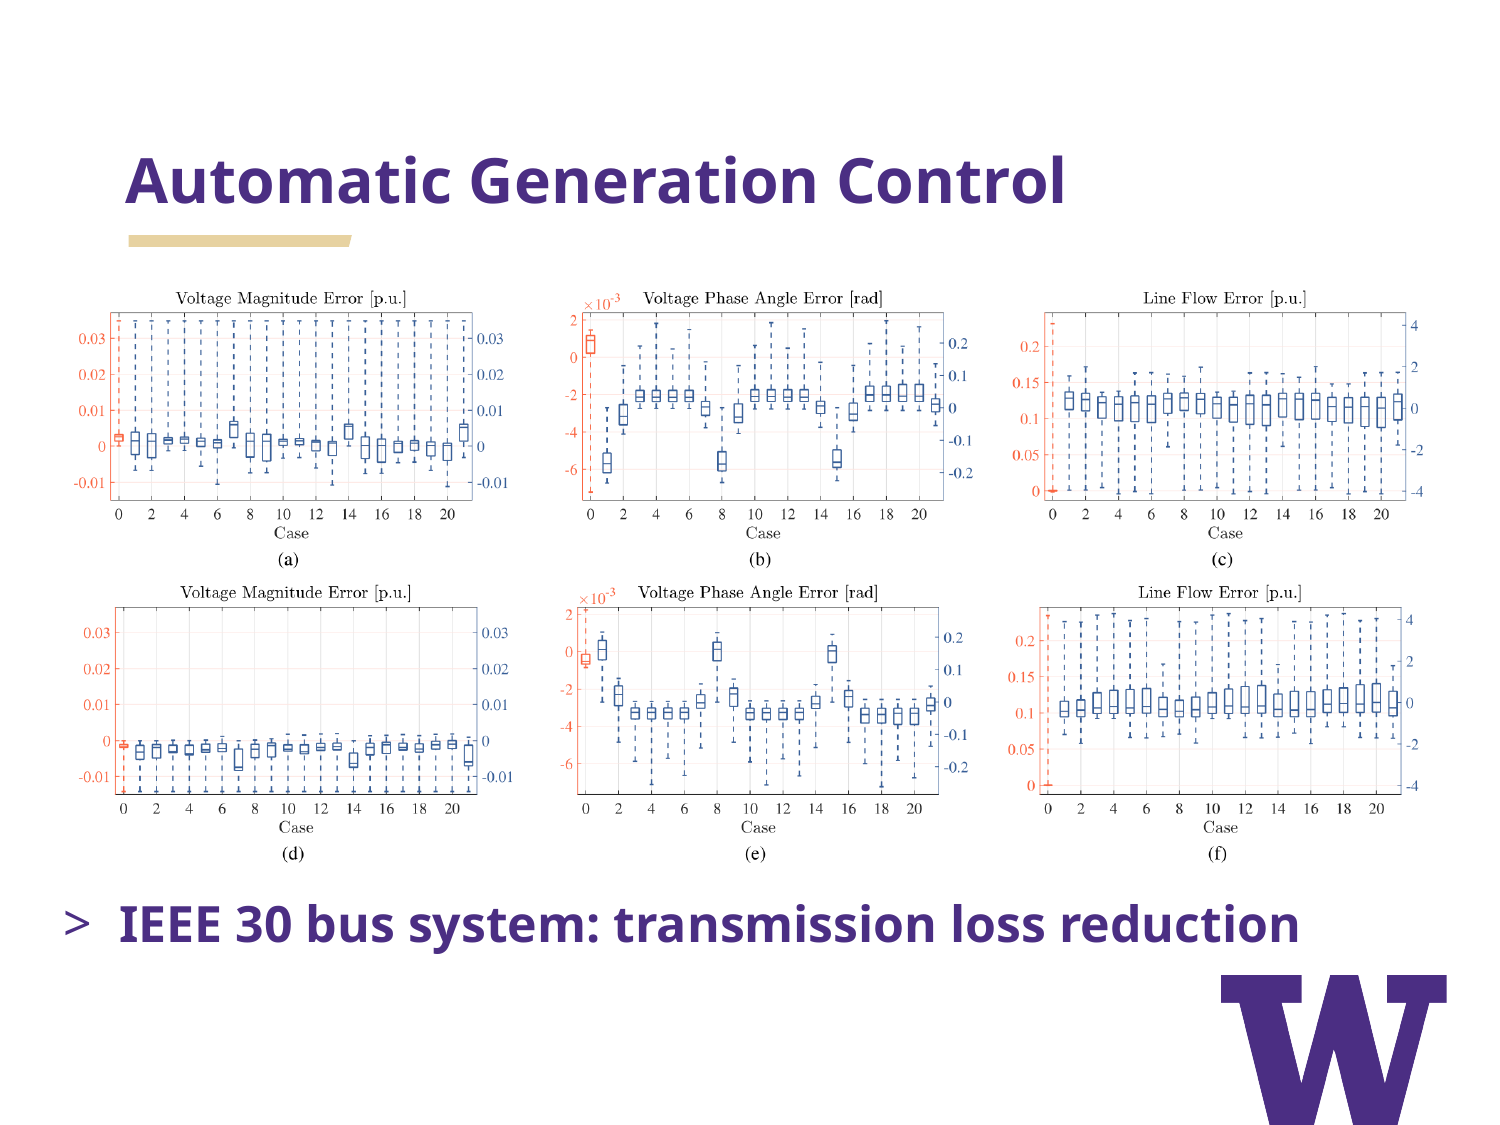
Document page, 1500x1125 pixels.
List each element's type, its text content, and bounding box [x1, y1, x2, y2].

title Automatic Generation Control [110, 60, 1453, 224]
picture [128, 235, 352, 247]
list IEEE 30 bus system: transmission loss reduction [48, 884, 1393, 1048]
picture [55, 255, 1445, 885]
picture [1221, 975, 1447, 1125]
